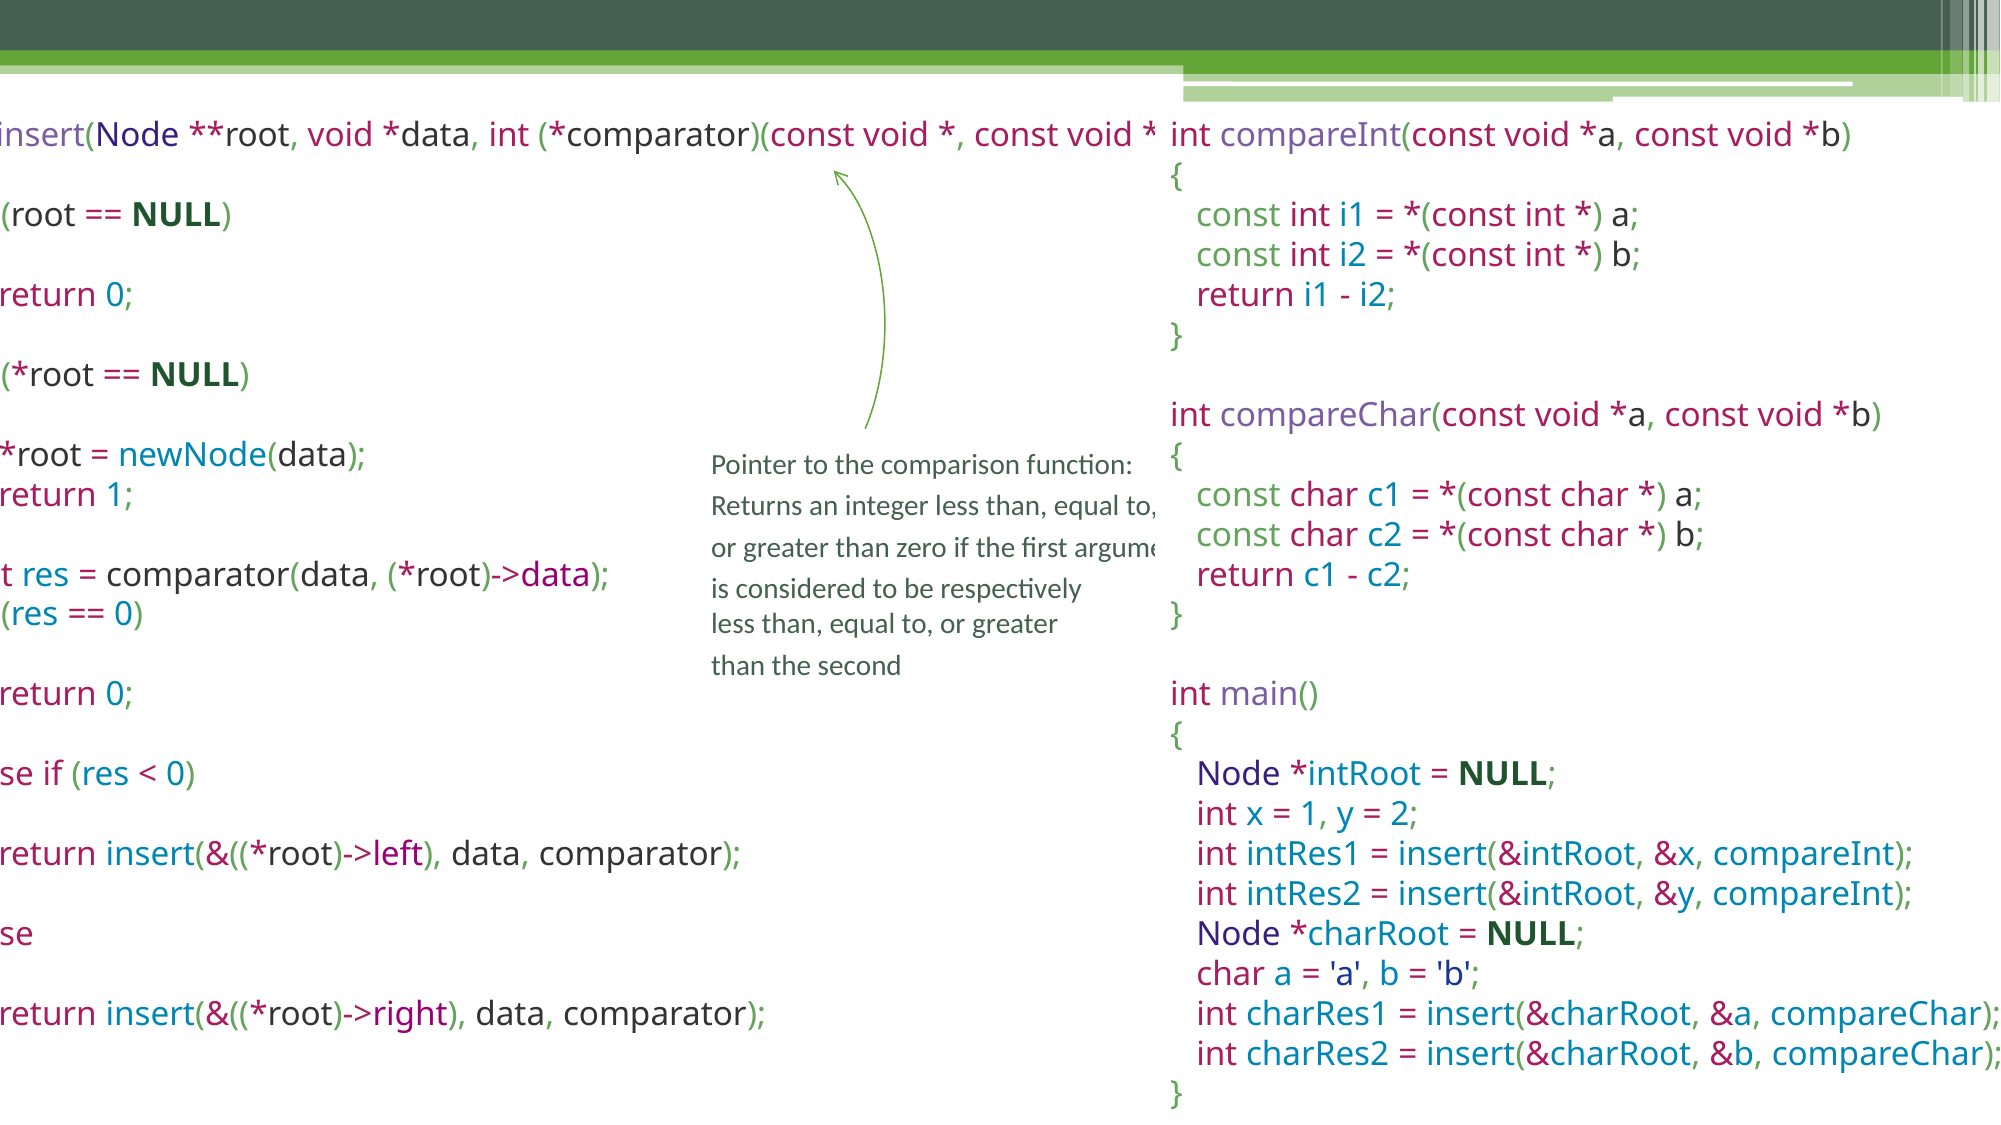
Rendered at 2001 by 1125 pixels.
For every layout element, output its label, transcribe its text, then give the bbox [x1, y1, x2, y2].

text_box int compareInt(const void *a, const void *b) { const int i1 = *(const int *) a; const int i2 = *(const int *) b; return i1 - i2; } int compareChar(const void *a, const void *b) { const char c1 = *(const char *) a; const char c2 = *(const char *) b; return c1 - c2; } int main() { Node *intRoot = NULL; int x = 1, y = 2; int intRes1 = insert(&intRoot, &x, compareInt); int intRes2 = insert(&intRoot, &y, compareInt); Node *charRoot = NULL; char a = 'a', b = 'b'; int charRes1 = insert(&charRoot, &a, compareChar); int charRes2 = insert(&charRoot, &b, compareChar); } [1155, 106, 2000, 1119]
text_box [788, 170, 885, 429]
text_box int insert(Node **root, void *data, int (*comparator)(const void *, const void *)) { if (root == NULL) { return 0; } if (*root == NULL) { *root = newNode(data); return 1; } int res = comparator(data, (*root)->data); if (res == 0) { return 0; } else if (res < 0) { return insert(&((*root)->left), data, comparator); } else { return insert(&((*root)->right), data, comparator); } } [0, 106, 1155, 1119]
text_box Pointer to the comparison function: Returns an integer less than, equal to, or greater than zero if the first argument is considered to be respectively less than, equal to, or greater than the second [678, 437, 1155, 737]
